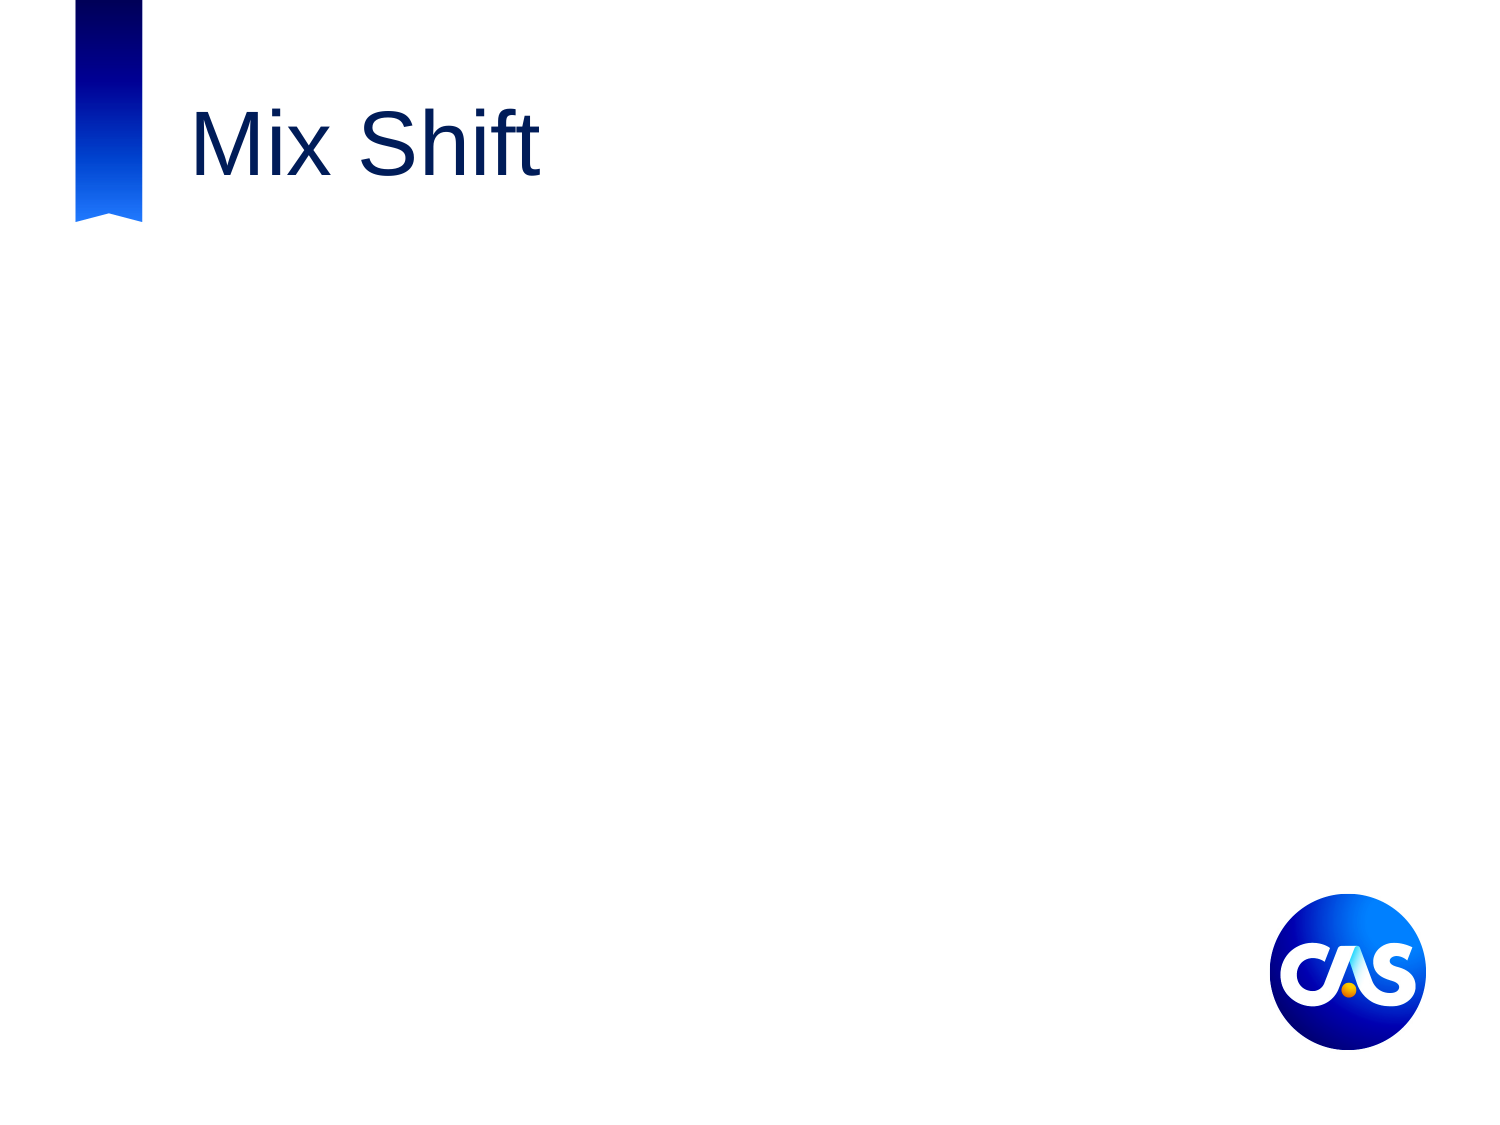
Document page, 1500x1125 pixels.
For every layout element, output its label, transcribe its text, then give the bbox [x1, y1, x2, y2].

picture [0, 0, 1500, 1125]
title Mix Shift [174, 44, 1426, 233]
